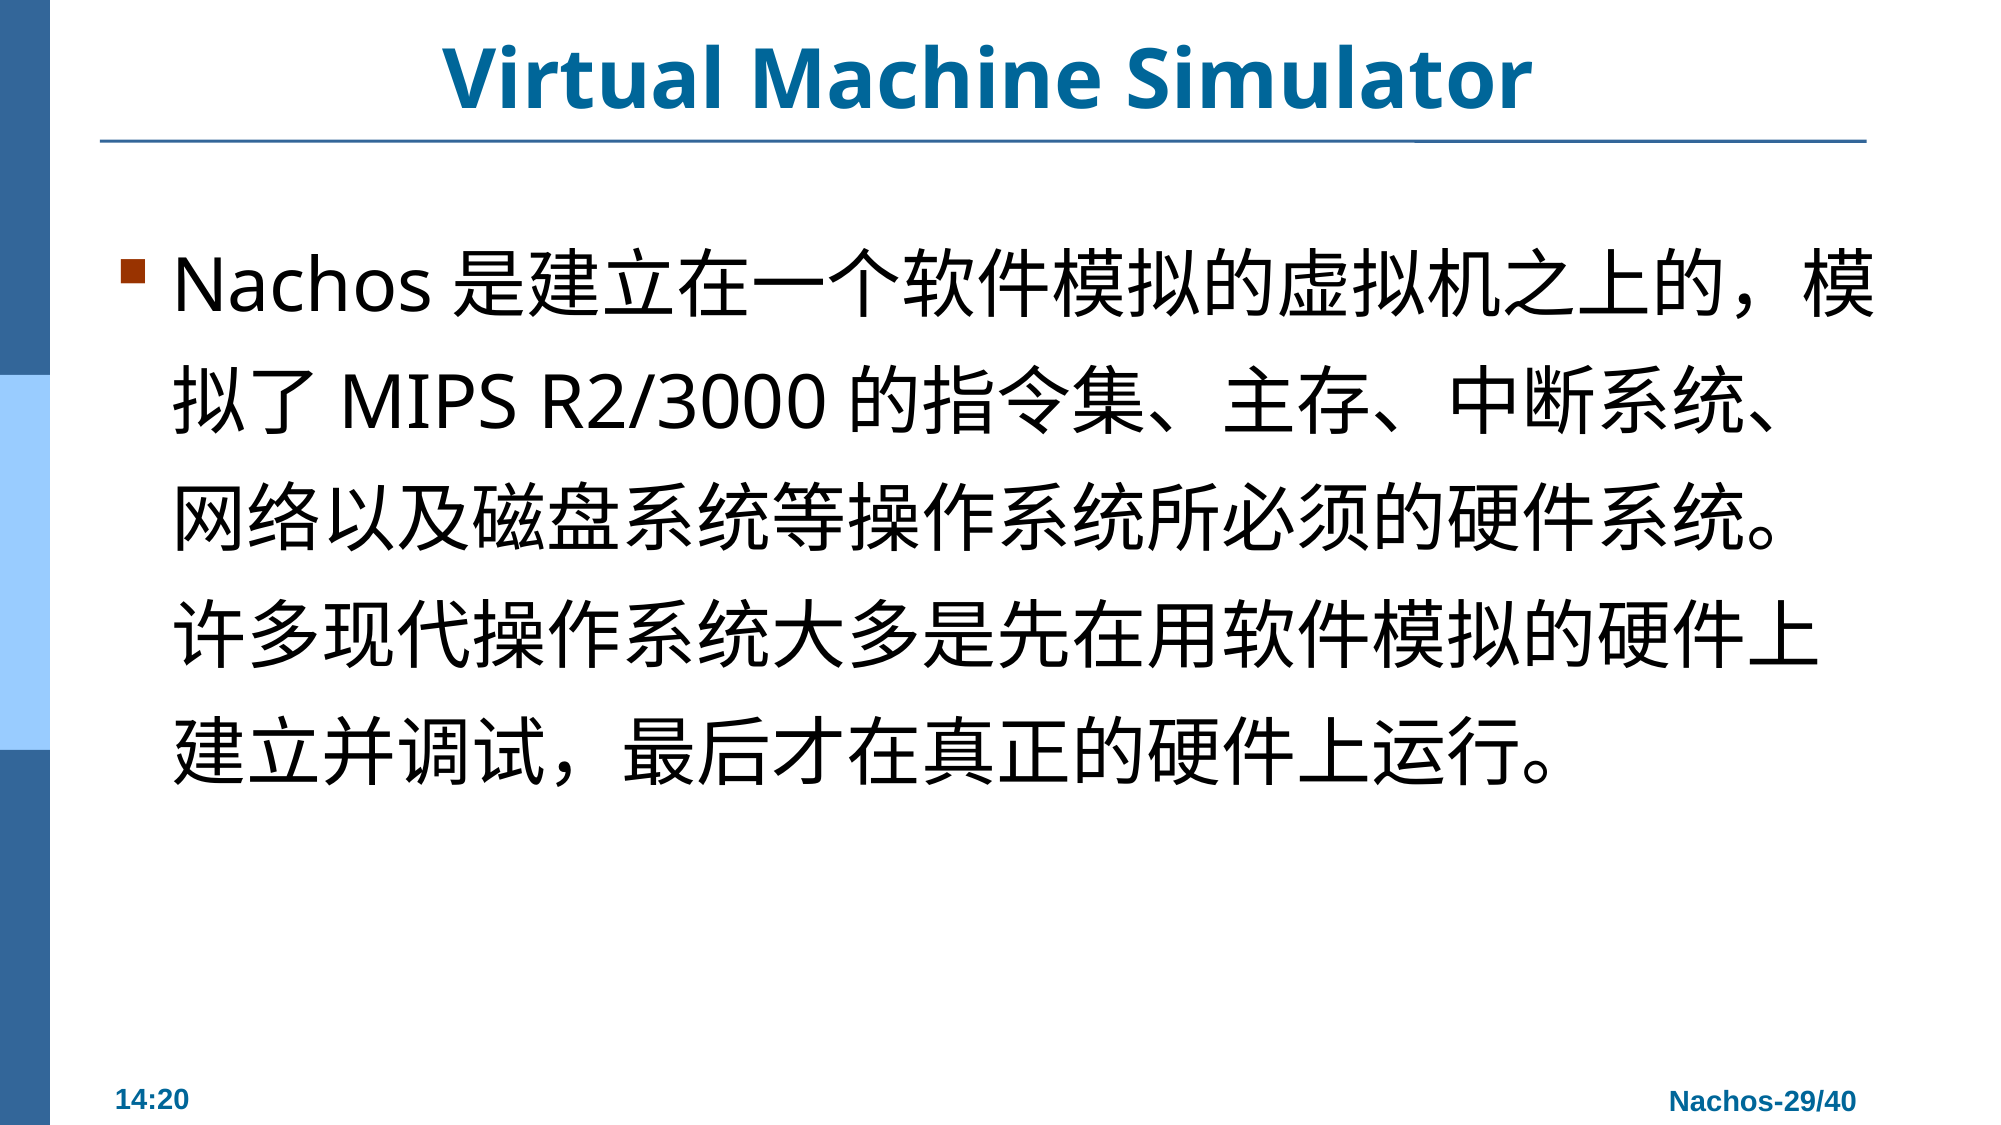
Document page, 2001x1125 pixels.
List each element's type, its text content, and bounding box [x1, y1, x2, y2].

title Virtual Machine Simulator [99, 38, 1900, 133]
list Nachos是建立在一个软件模拟的虚拟机之上的，模拟了MIPS R2/3000的指令集、主存、中断系统、网络以及磁盘系统等操作系统所必须的硬件系统。许多现代操作系统大多是先在用软件模拟的硬件上建立并调试，最后才在真正的硬件上运行。 [99, 202, 1900, 962]
